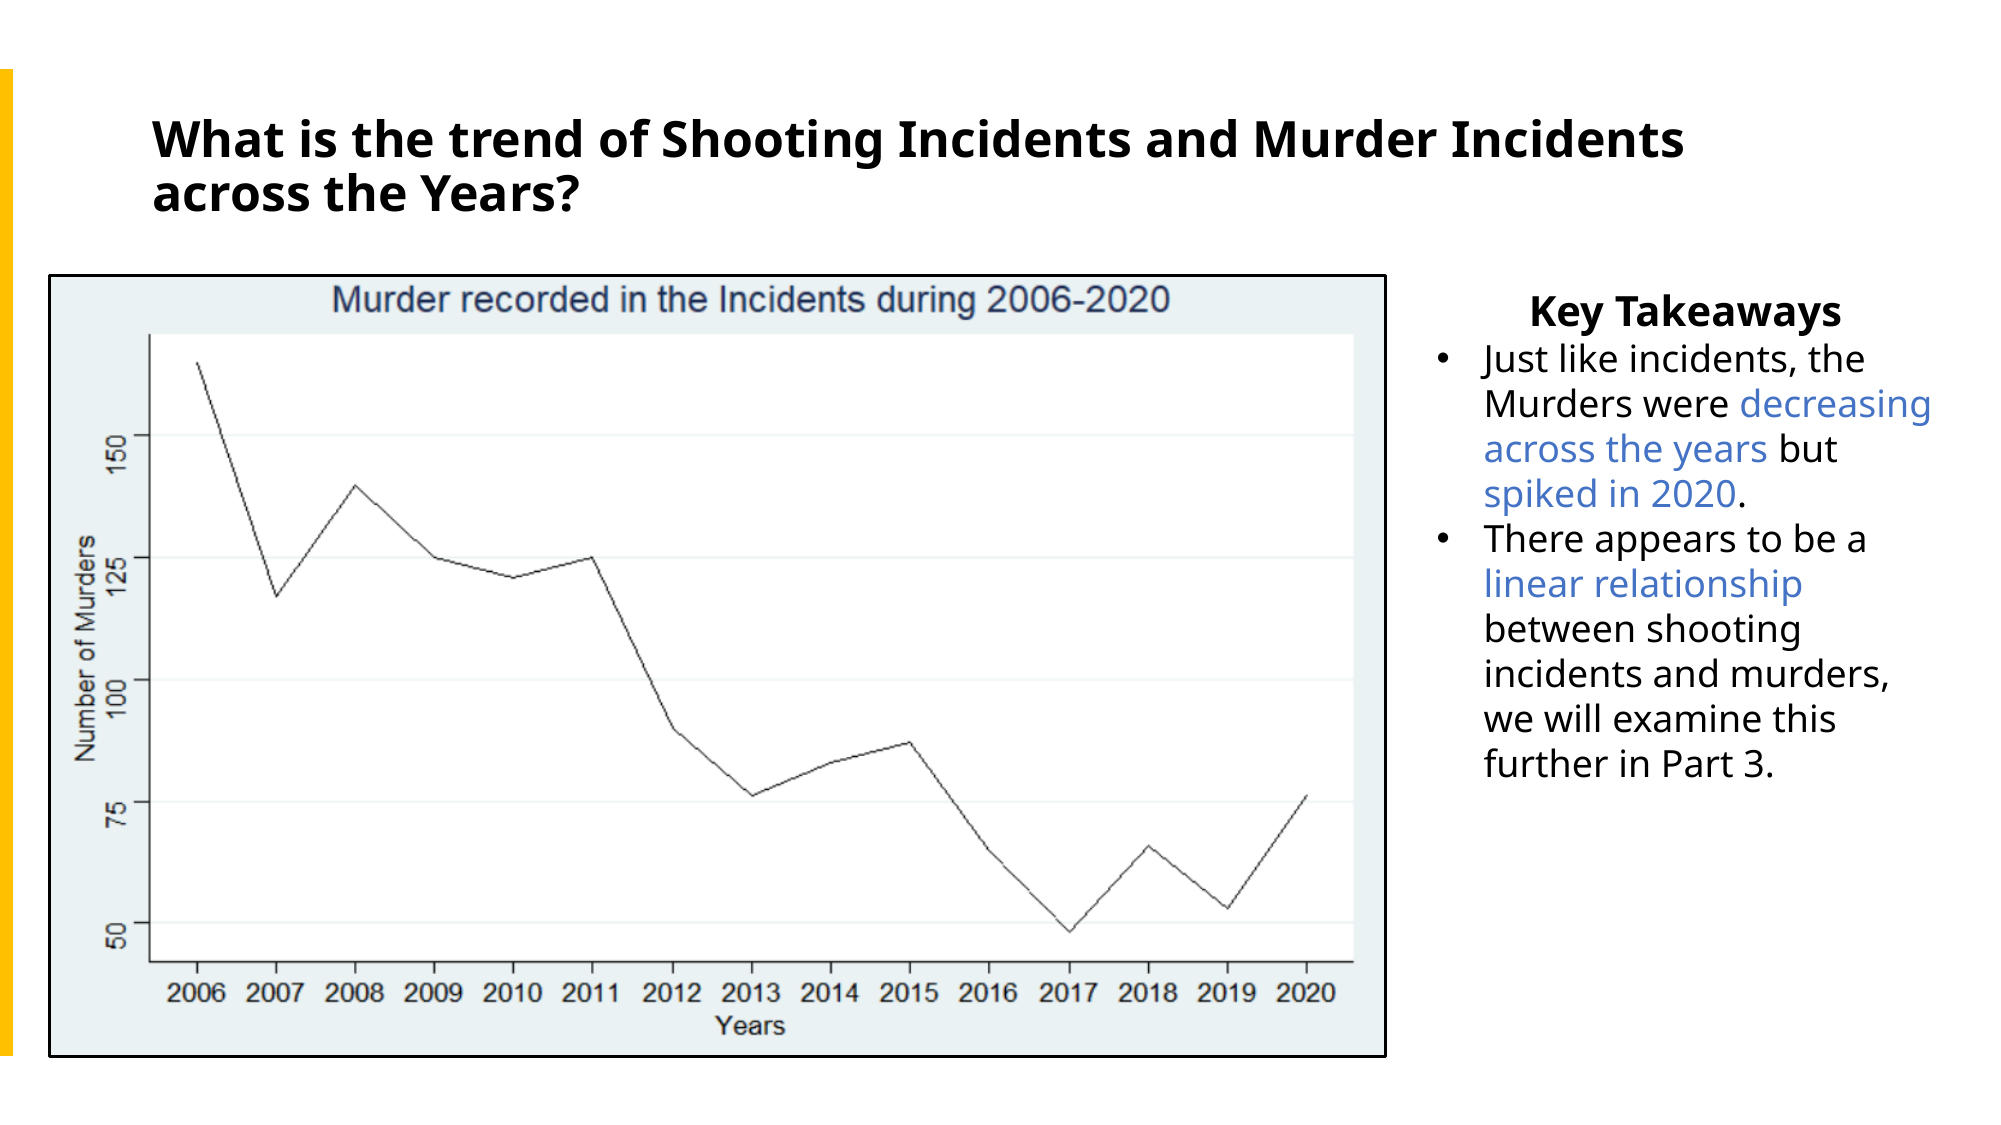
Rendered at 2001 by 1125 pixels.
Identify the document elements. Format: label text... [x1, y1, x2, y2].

text_box [0, 69, 13, 1056]
text_box Key Takeaways Just like incidents, the Murders were decreasing across the years but spiked in 2020. There appears to be a linear relationship between shooting incidents and murders, we will examine this further in Part 3. [1421, 277, 1950, 793]
picture [50, 277, 1385, 1055]
title What is the trend of Shooting Incidents and Murder Incidents across the Years? [137, 59, 1863, 278]
